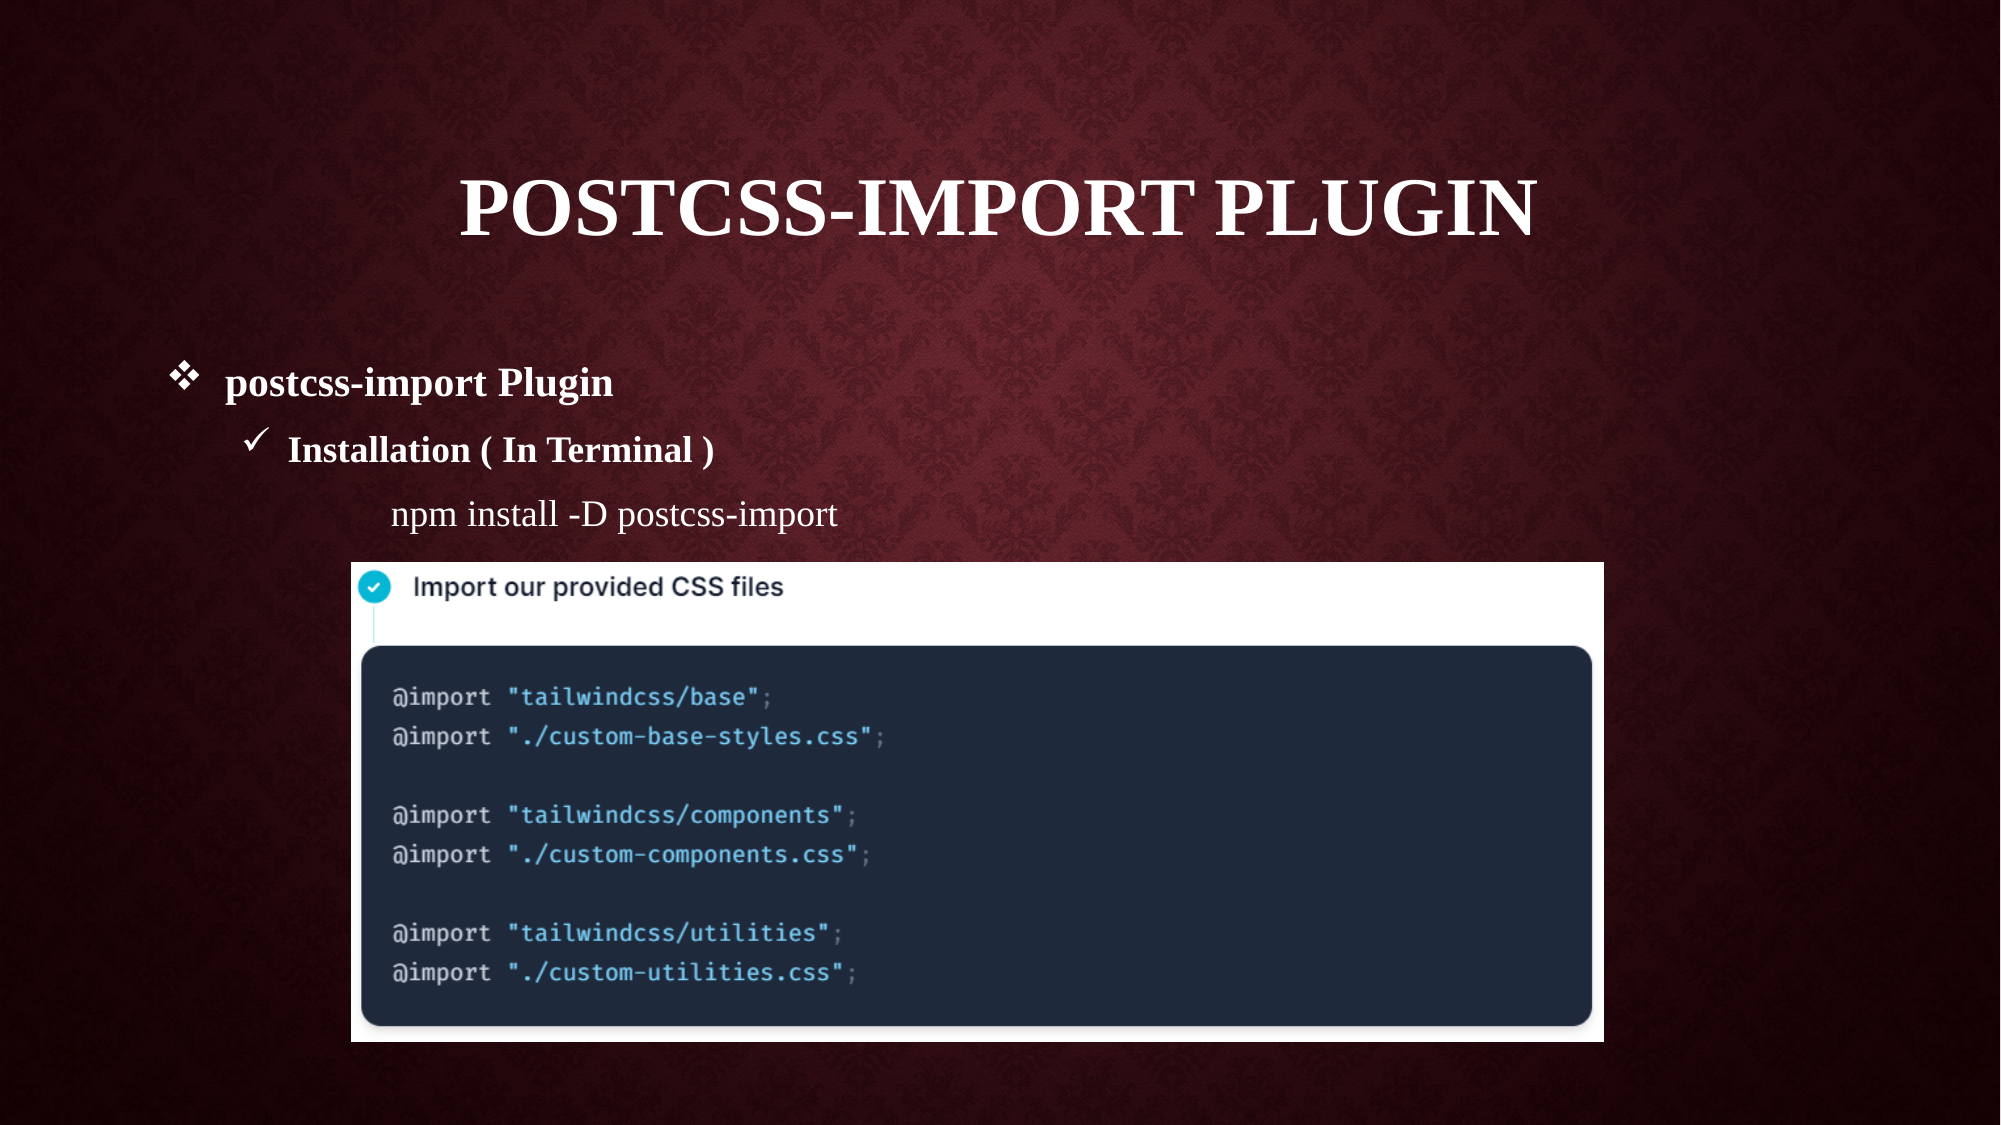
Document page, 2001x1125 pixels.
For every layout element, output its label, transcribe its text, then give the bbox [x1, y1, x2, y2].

picture [350, 561, 1605, 1042]
title postcss-import Plugin [149, 99, 1849, 318]
list postcss-import Plugin Installation ( In Terminal ) npm install -D postcss-import [150, 337, 1850, 944]
